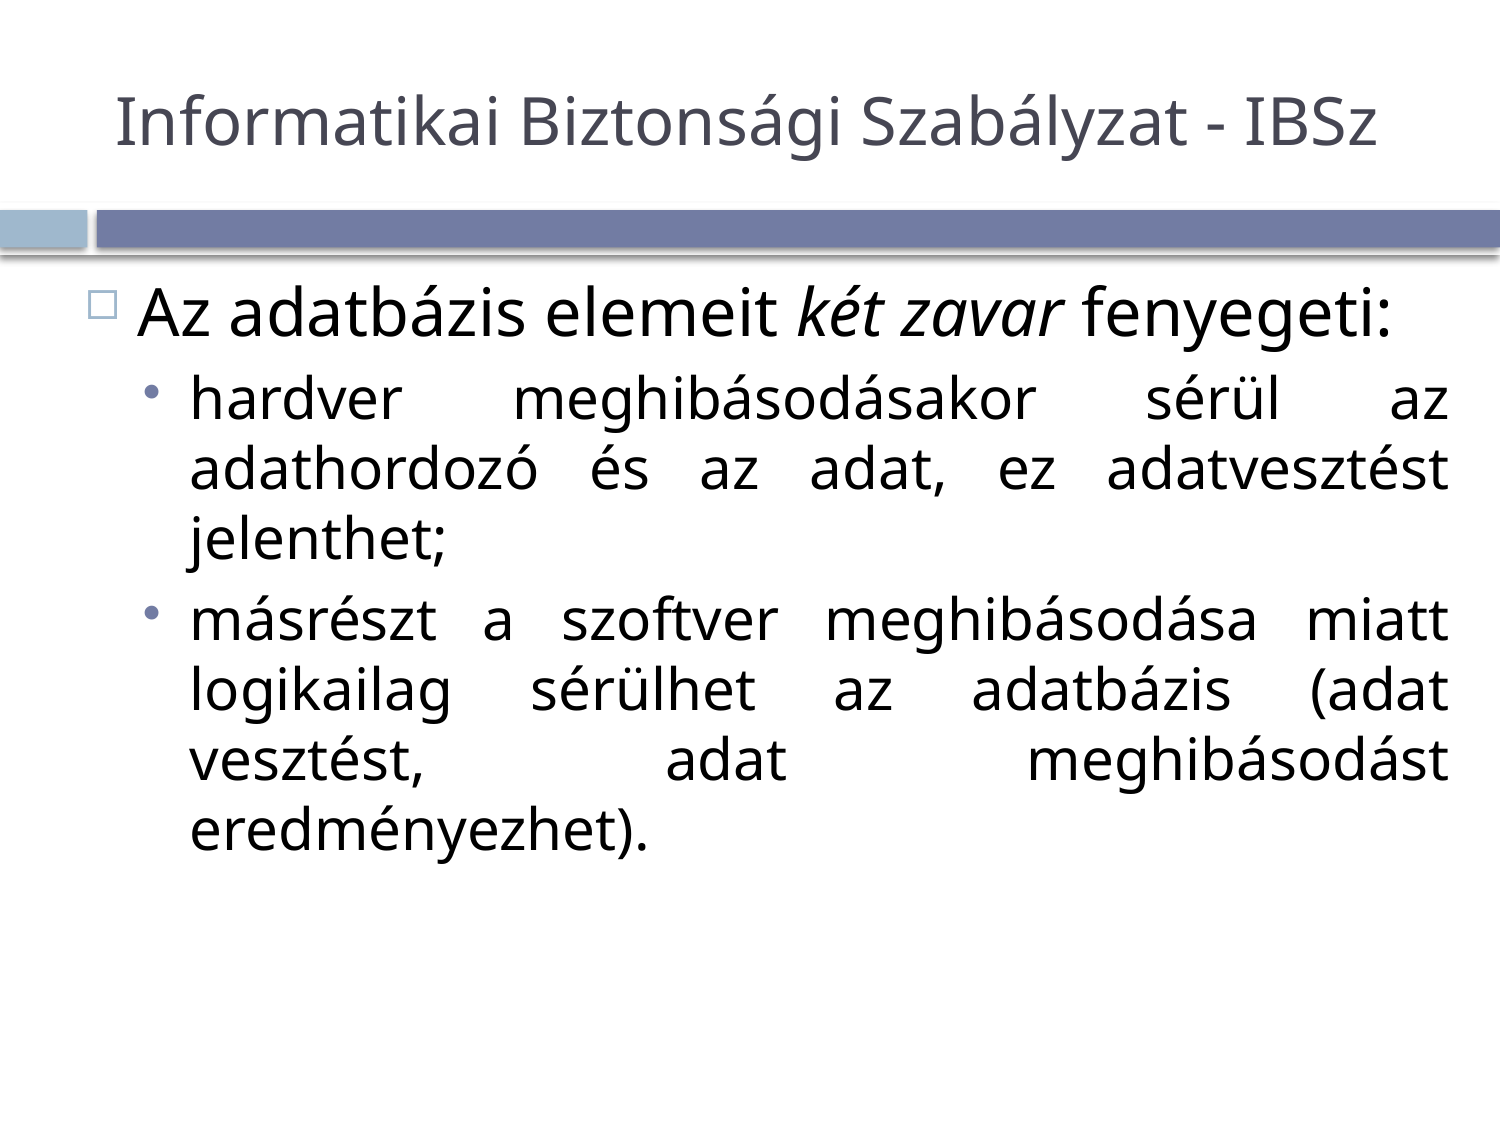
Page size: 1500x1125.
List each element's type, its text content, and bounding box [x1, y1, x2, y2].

list Az adatbázis elemeit két zavar fenyegeti: hardver meghibásodásakor sérül az adathordozó és az adat, ez adatvesztést jelenthet; másrészt a szoftver meghibásodása miatt logikailag sérülhet az adatbázis (adat vesztést, adat meghibásodást eredményezhet). [70, 262, 1465, 1090]
title Informatikai Biztonsági Szabályzat - IBSz [100, 37, 1438, 200]
